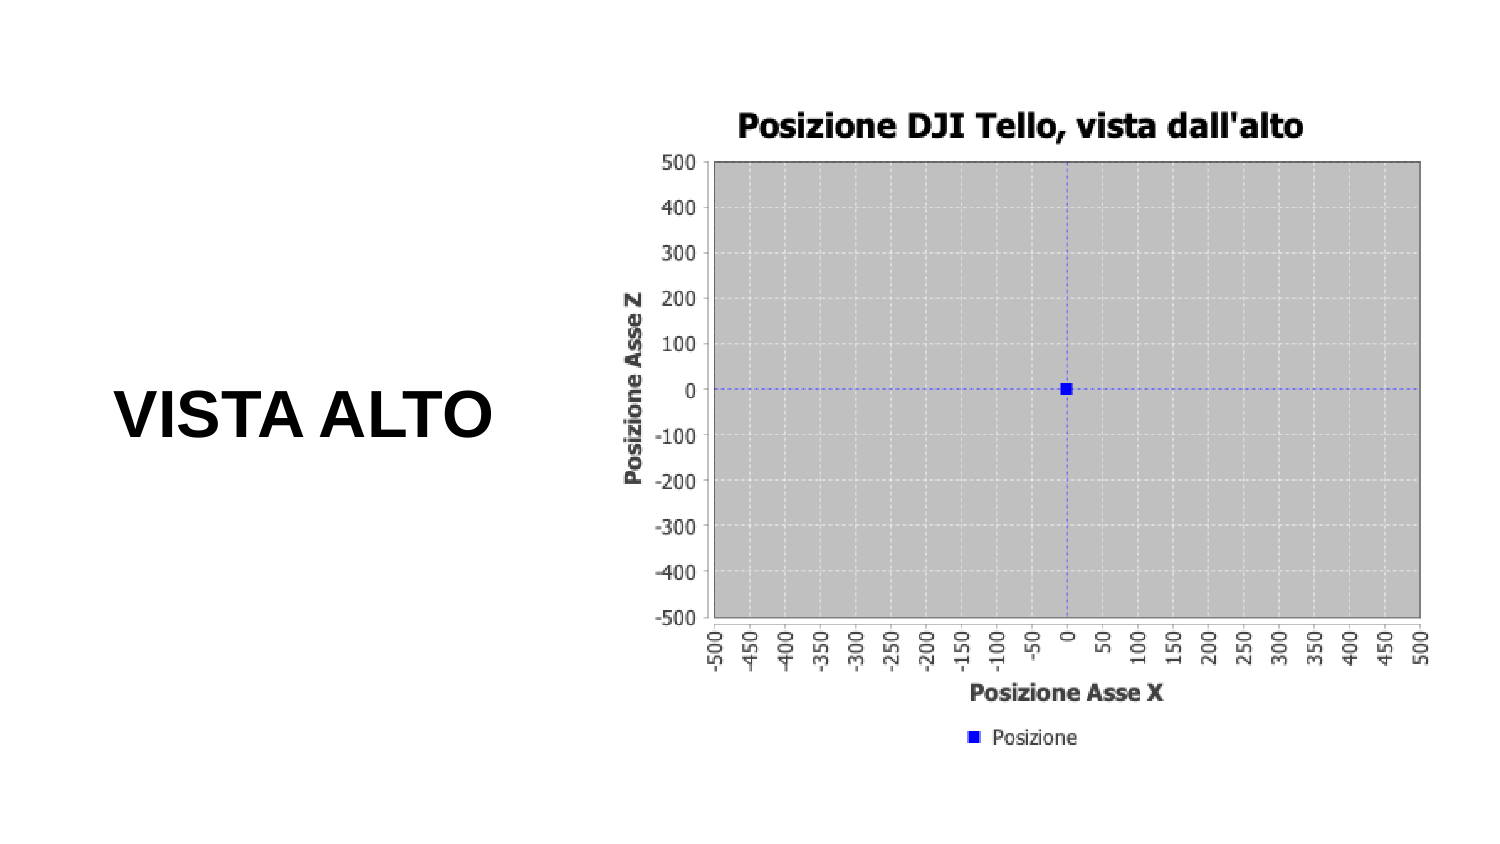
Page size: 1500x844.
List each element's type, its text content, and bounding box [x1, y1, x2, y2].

title VISTA ALTO [3, 315, 594, 459]
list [599, 102, 1439, 756]
